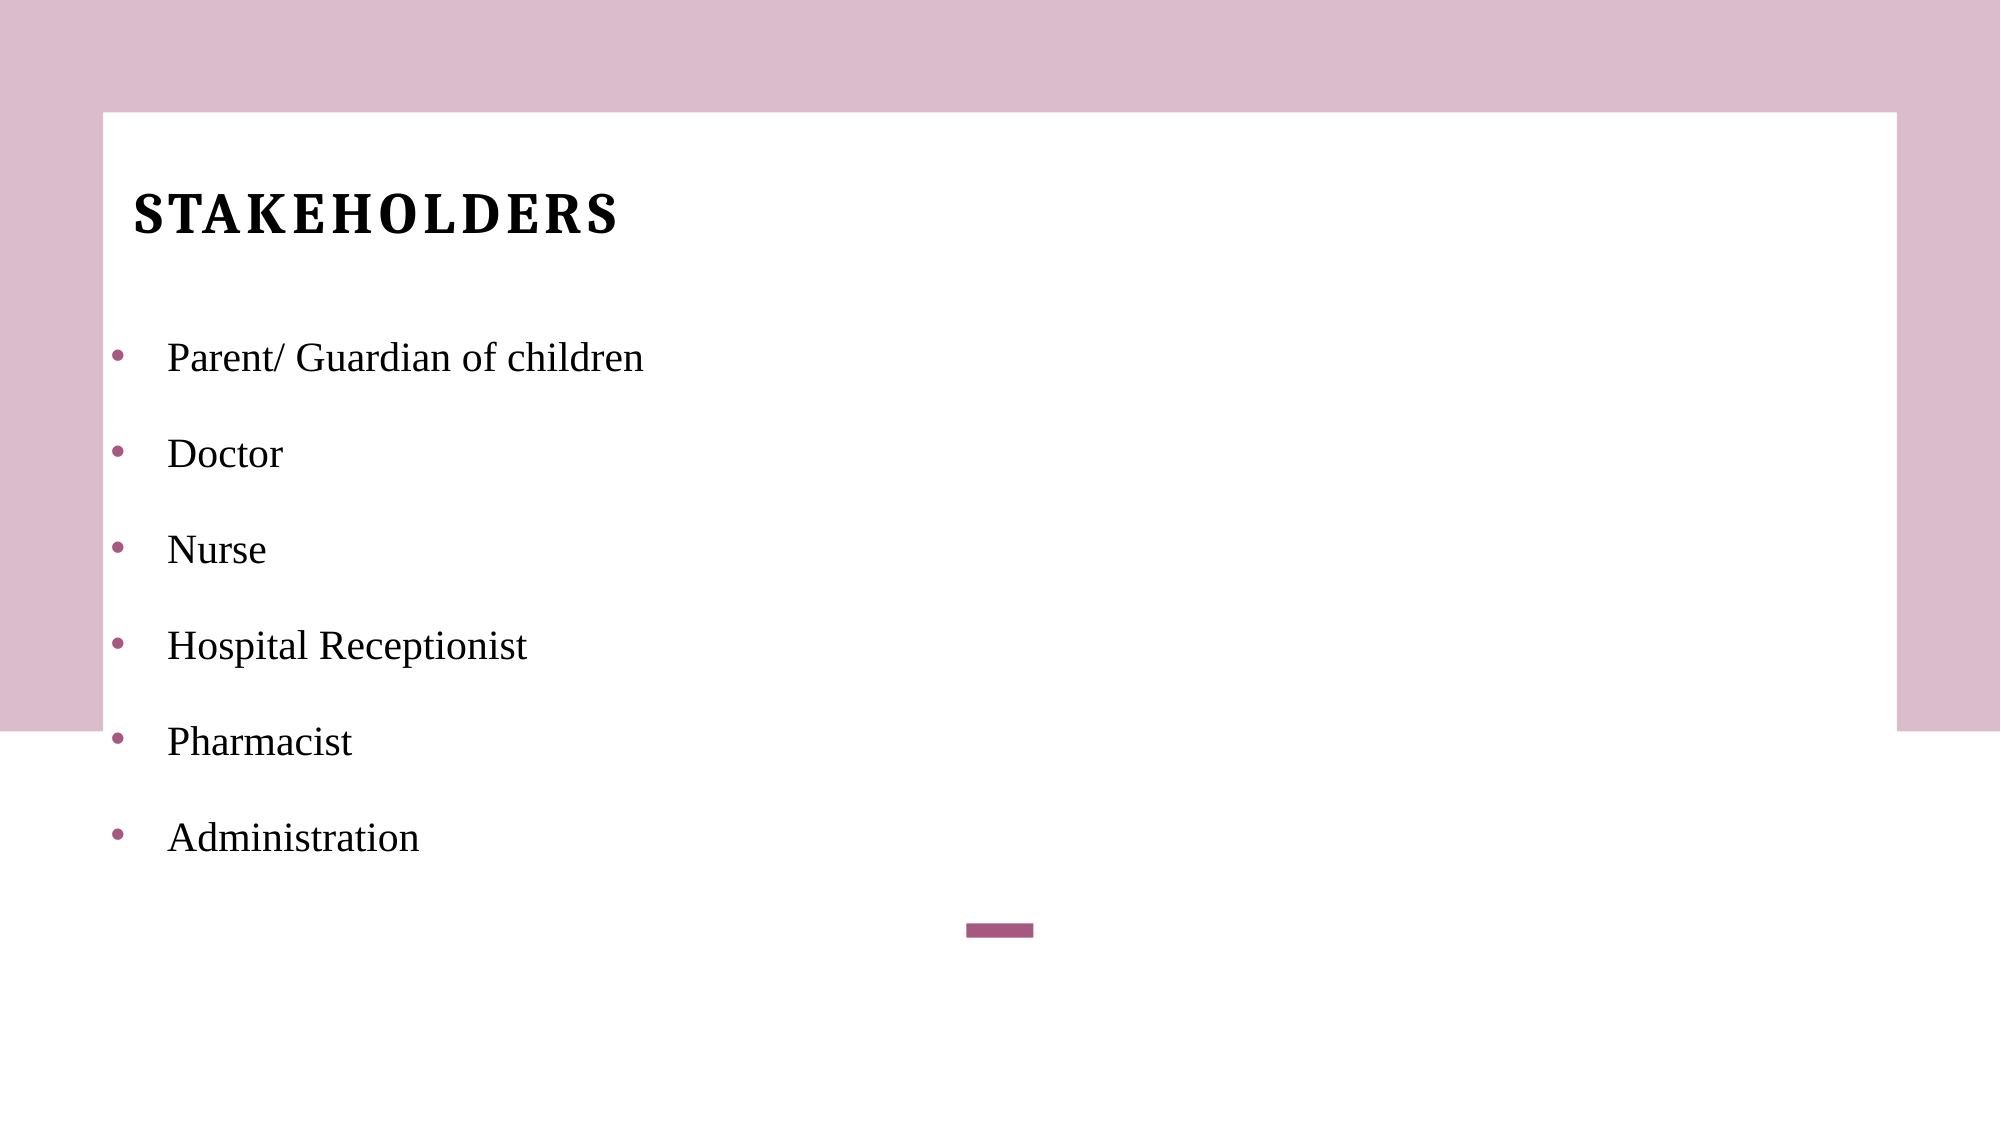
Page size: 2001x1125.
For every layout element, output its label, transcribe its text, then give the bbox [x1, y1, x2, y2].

subtitle Parent/ Guardian of children Doctor Nurse Hospital Receptionist Pharmacist Administration [110, 305, 1865, 1125]
title STAKEHOLDERS [135, 101, 1535, 246]
